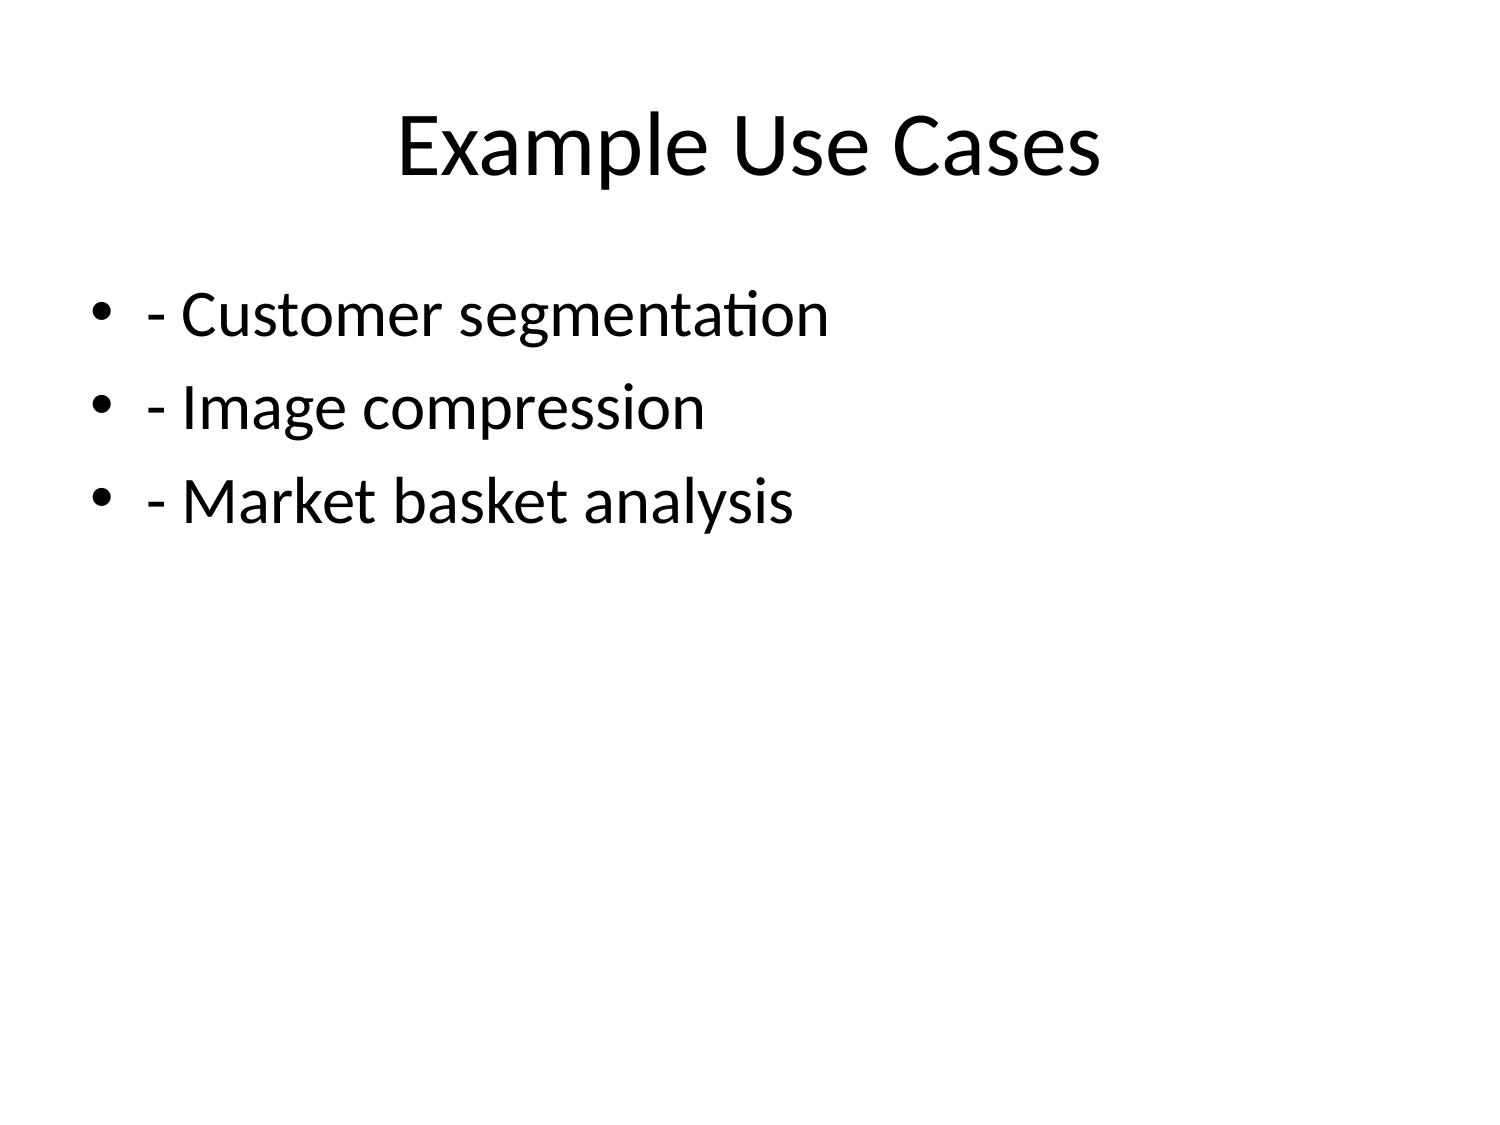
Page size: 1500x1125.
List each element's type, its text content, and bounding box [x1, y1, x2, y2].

list - Customer segmentation - Image compression - Market basket analysis [75, 262, 1425, 1005]
title Example Use Cases [75, 45, 1425, 233]
